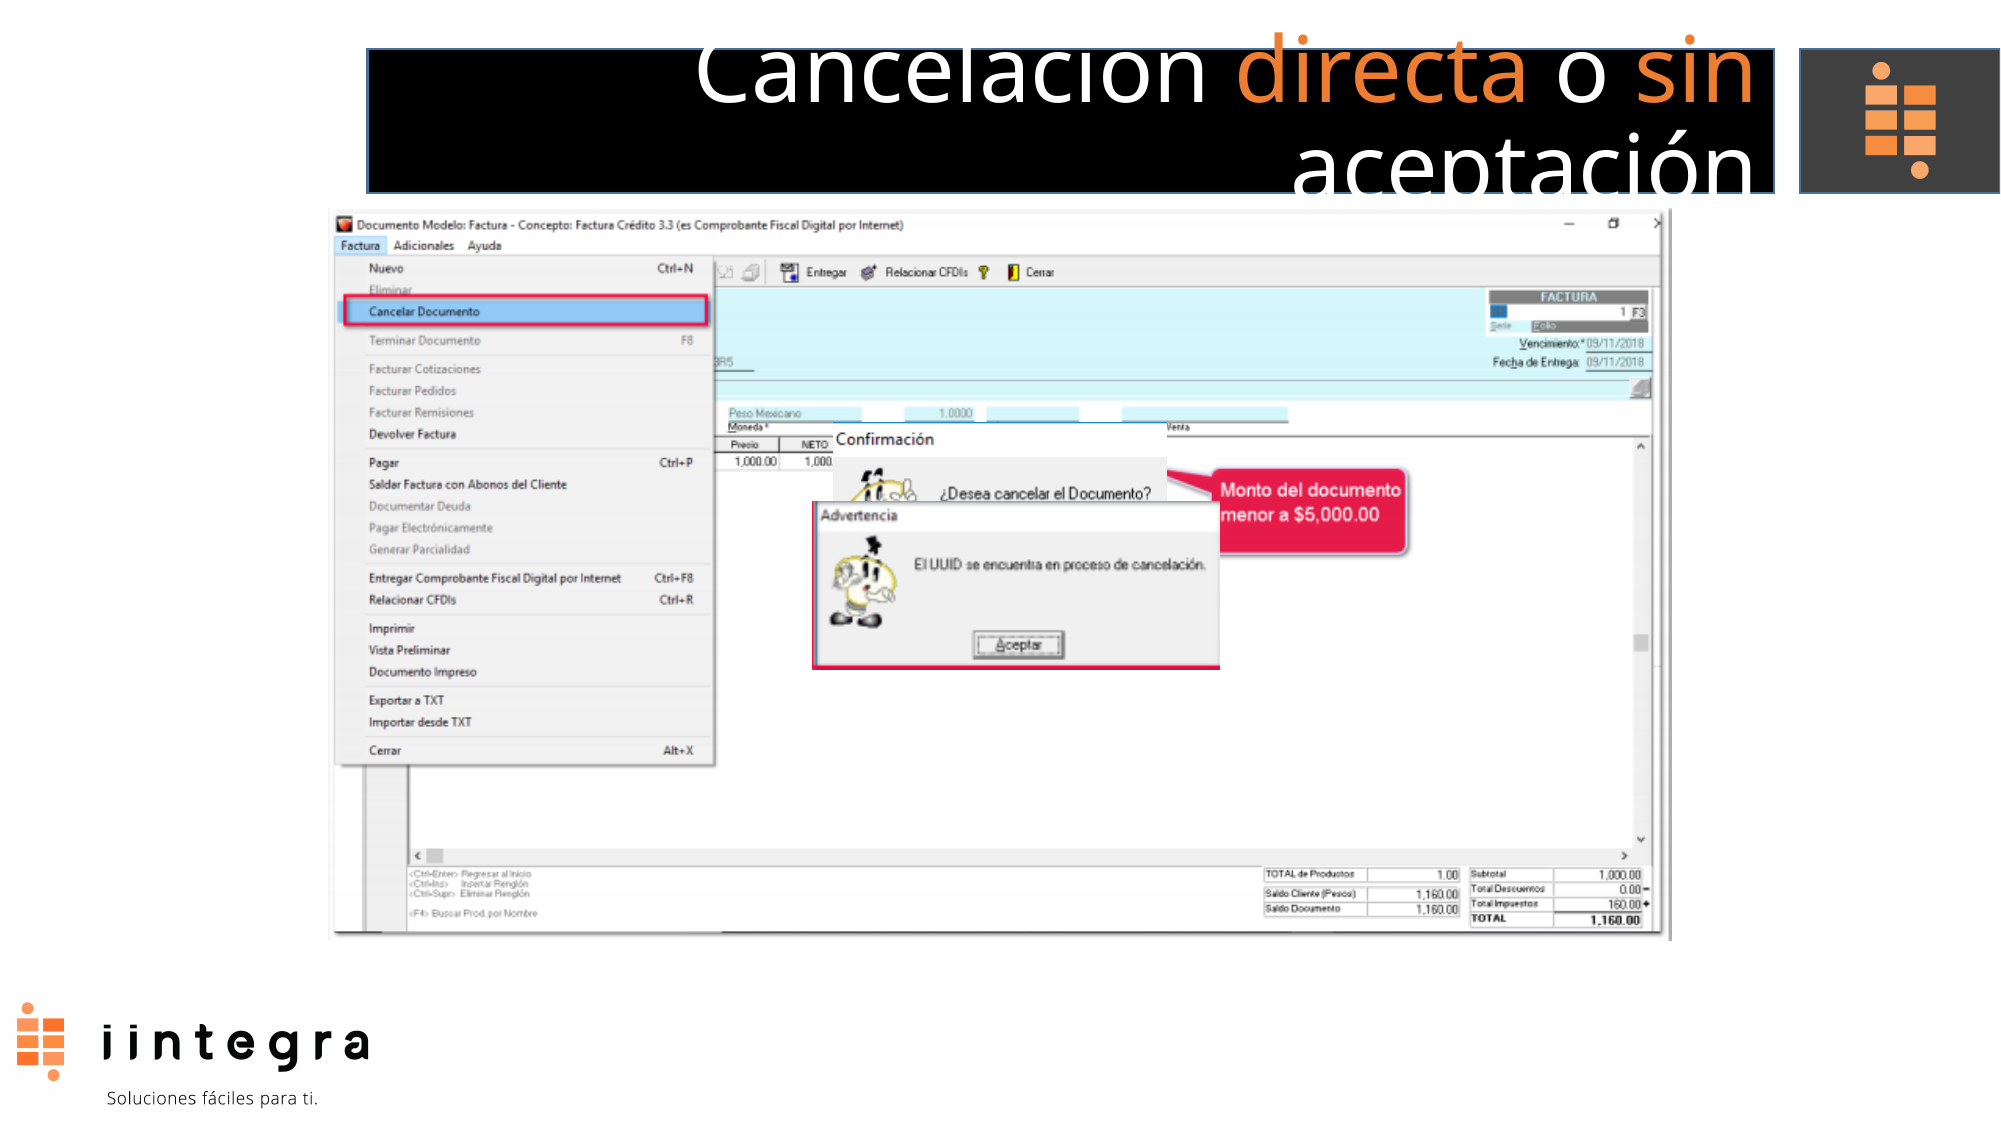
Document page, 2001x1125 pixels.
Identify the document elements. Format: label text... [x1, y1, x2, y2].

picture [1847, 39, 1955, 199]
title Cancelación directa o sin aceptación [367, 59, 1774, 184]
picture [328, 208, 1672, 942]
picture [0, 982, 388, 1125]
